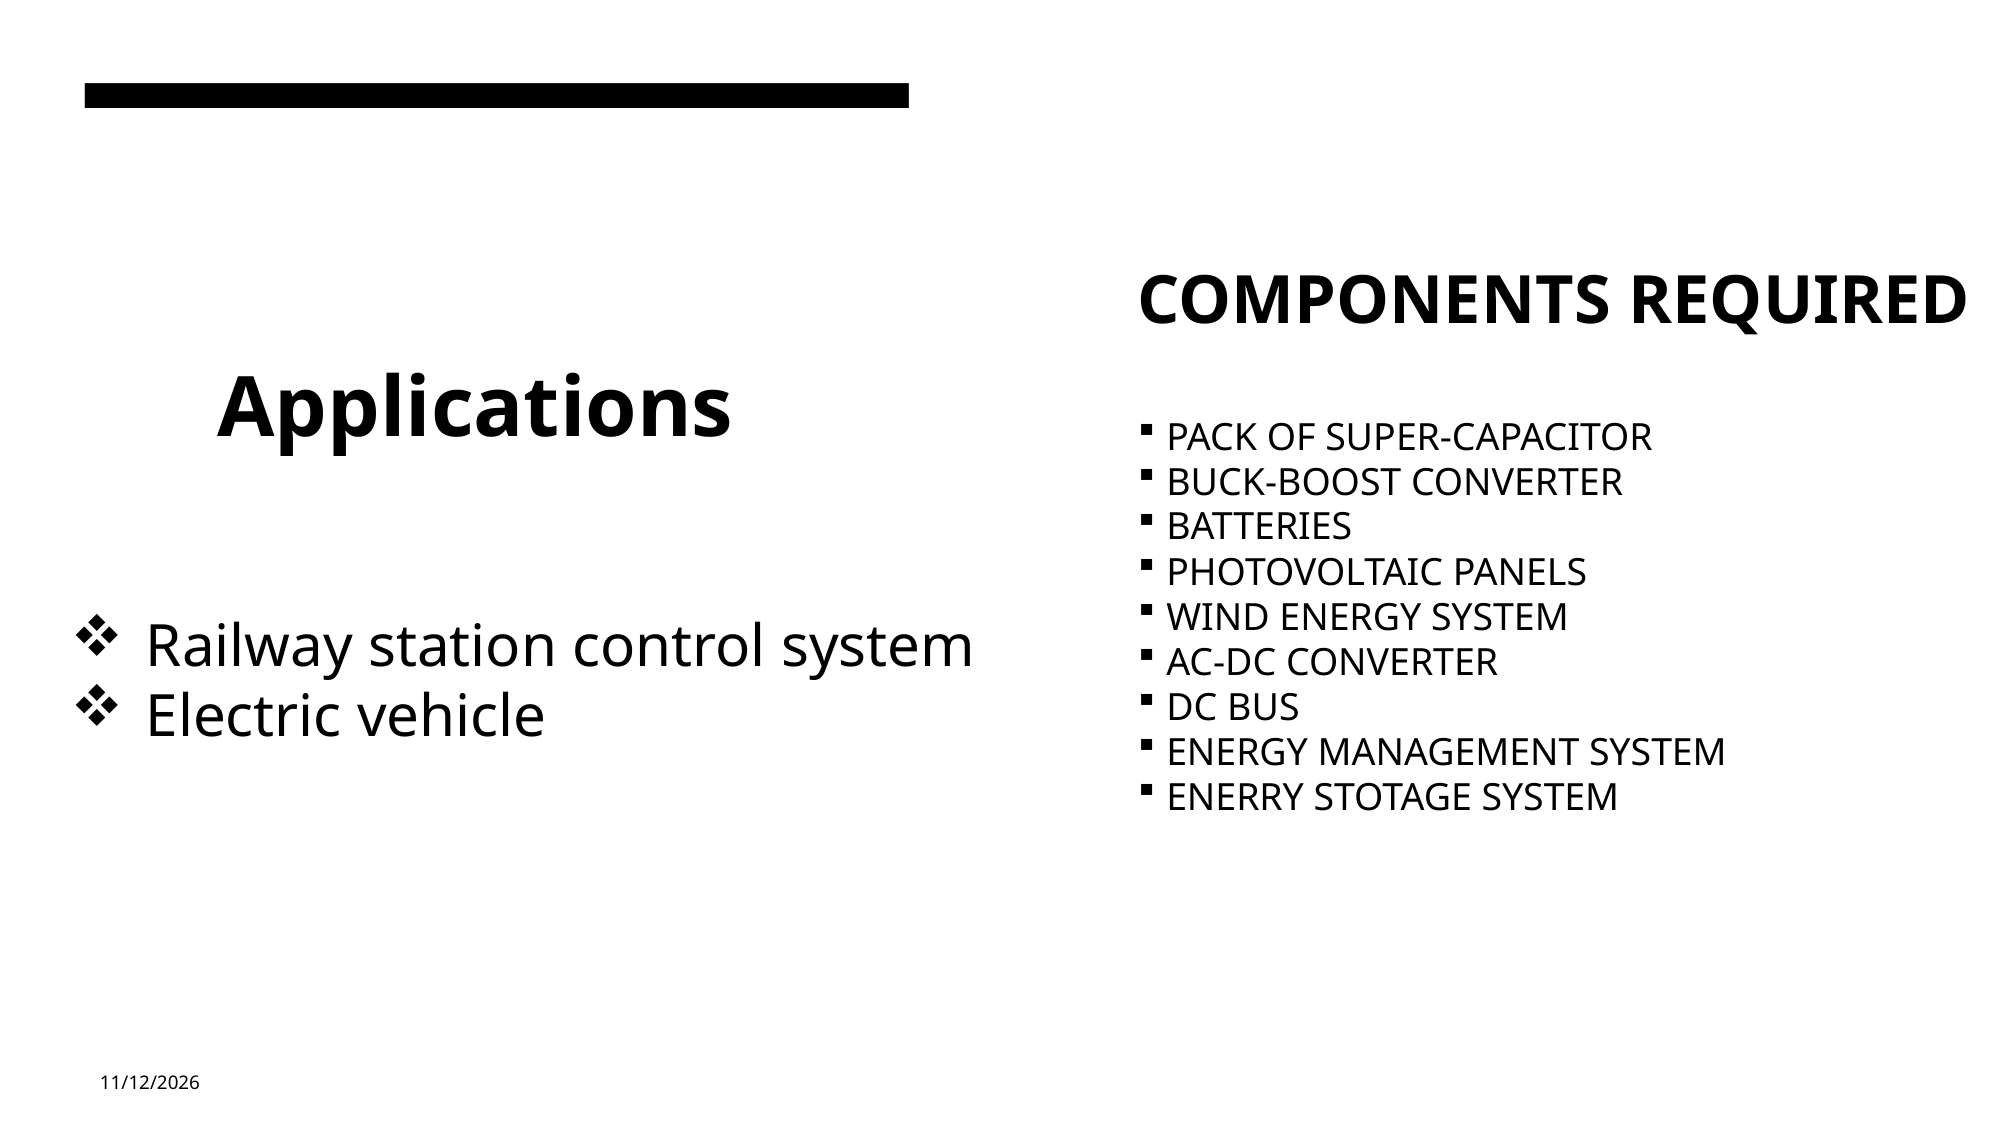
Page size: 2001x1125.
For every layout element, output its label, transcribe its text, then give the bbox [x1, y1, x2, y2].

text_box COMPONENTS REQUIRED [1122, 249, 1999, 345]
text_box PACK OF SUPER-CAPACITOR BUCK-BOOST CONVERTER BATTERIES PHOTOVOLTAIC PANELS WIND ENERGY SYSTEM AC-DC CONVERTER DC BUS ENERGY MANAGEMENT SYSTEM ENERRY STOTAGE SYSTEM [1123, 405, 2000, 898]
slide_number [84, 1053, 535, 1114]
text_box Railway station control system Electric vehicle [55, 600, 1071, 756]
text_box Applications [73, 346, 878, 462]
